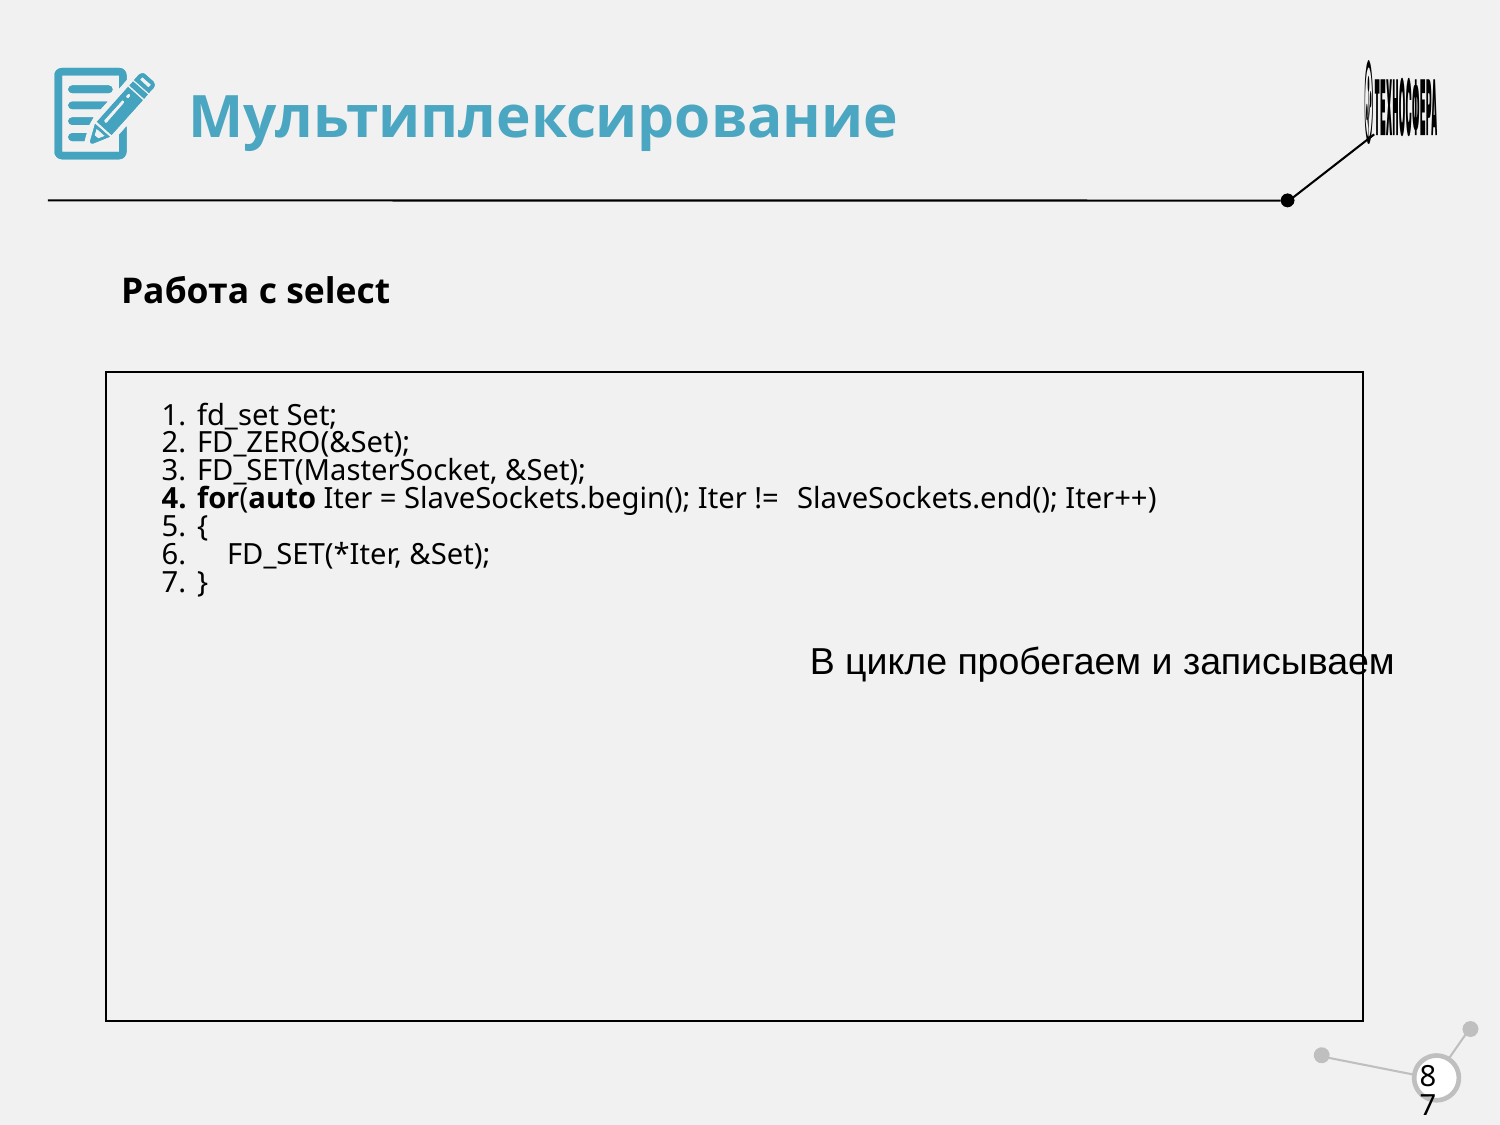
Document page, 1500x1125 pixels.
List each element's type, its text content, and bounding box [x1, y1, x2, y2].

text_box fd_set Set; FD_ZERO(&Set); FD_SET(MasterSocket, &Set); for(auto Iter = SlaveSockets.begin(); Iter != SlaveSockets.end(); Iter++) { FD_SET(*Iter, &Set); } [146, 395, 1338, 1000]
text_box В цикле пробегаем и записываем [794, 629, 1410, 687]
text_box Работа с select [106, 241, 1363, 342]
text_box <number> [1404, 1047, 1468, 1108]
text_box Мультиплексирование [173, 42, 1281, 185]
picture [1363, 23, 1442, 185]
